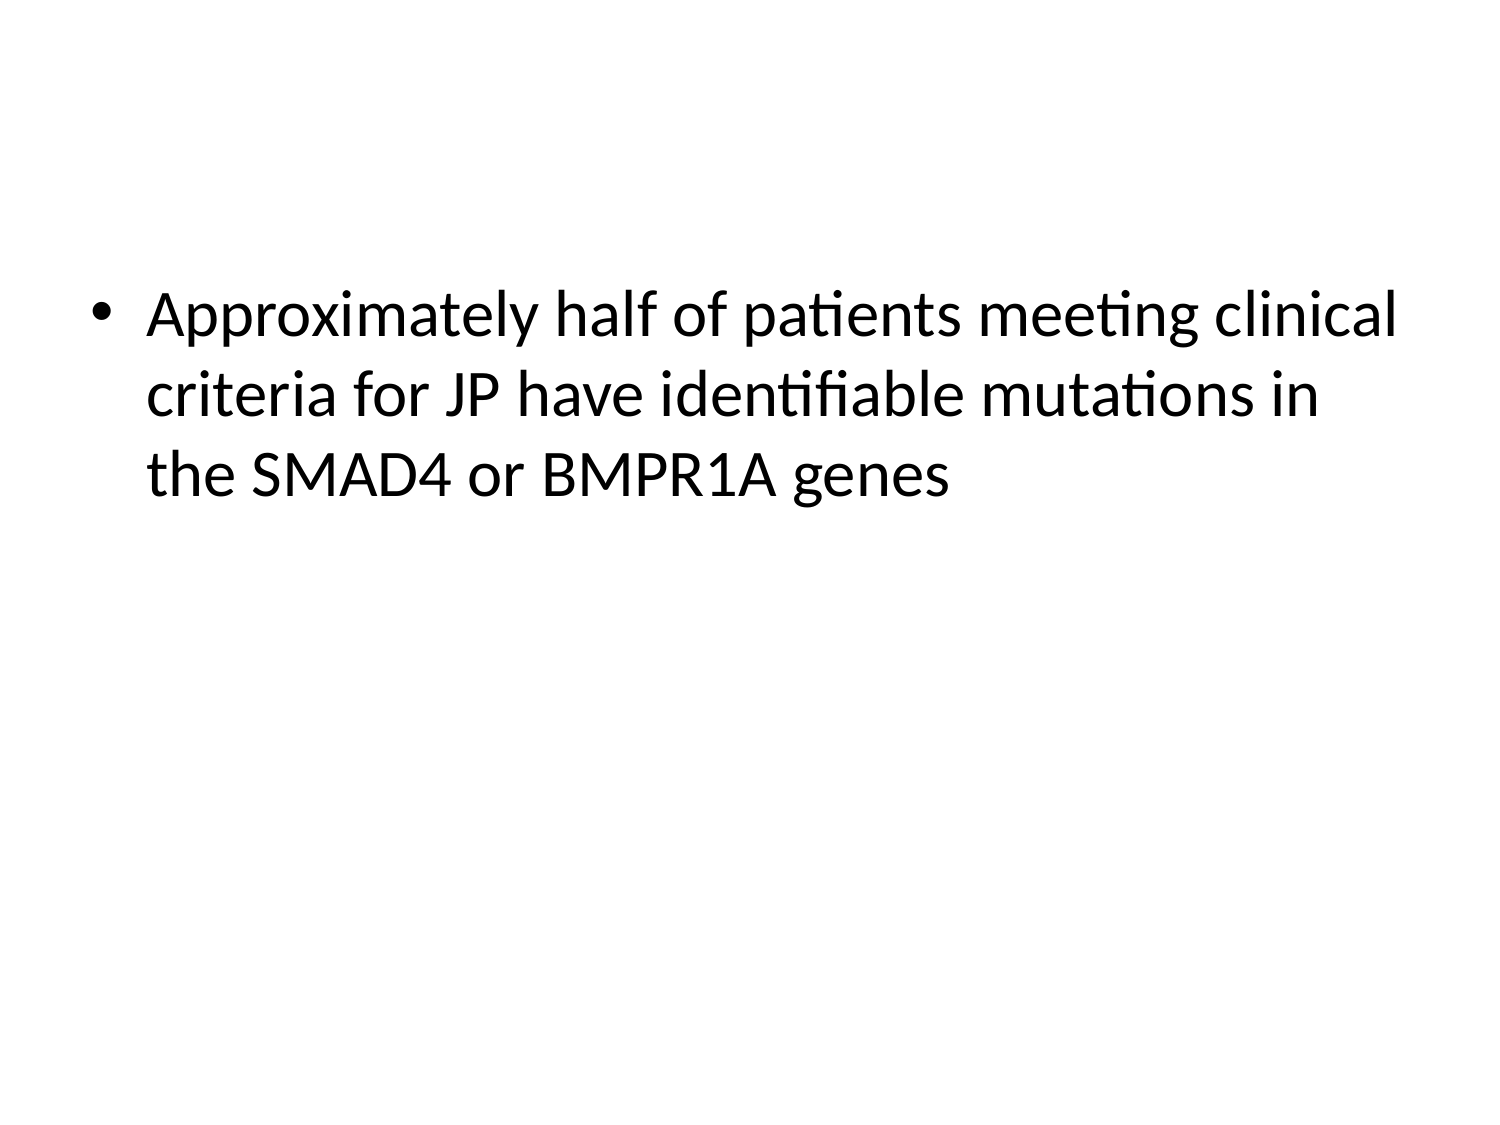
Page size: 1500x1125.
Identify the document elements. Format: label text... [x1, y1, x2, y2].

list Approximately half of patients meeting clinical criteria for JP have identifiable mutations in the SMAD4 or BMPR1A genes [75, 262, 1425, 1005]
